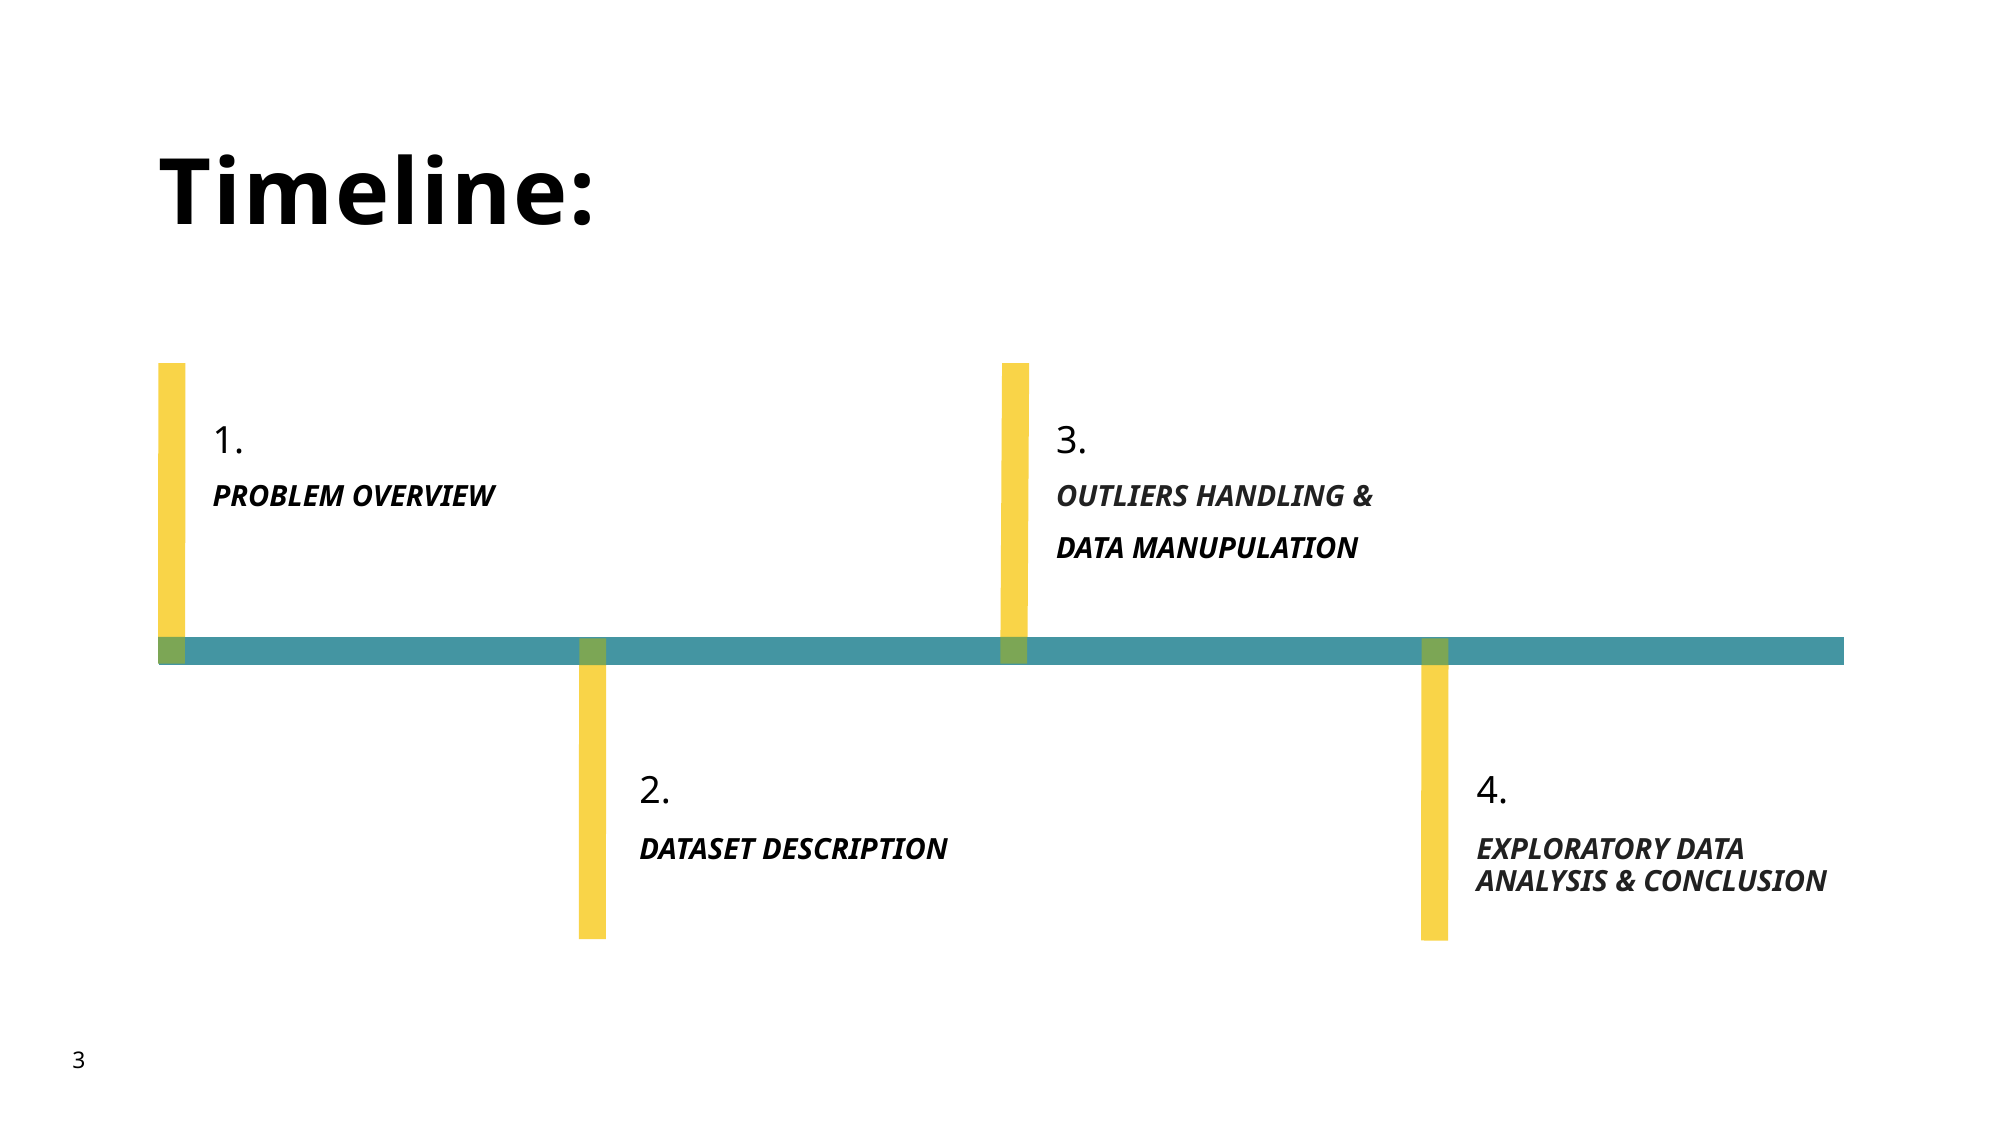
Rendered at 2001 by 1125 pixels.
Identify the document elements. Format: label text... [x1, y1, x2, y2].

slide_number 3 [72, 1045, 159, 1087]
list 4. [1476, 771, 1827, 806]
list OUTLIERS HANDLING & DATA MANUPULATION [1056, 481, 1530, 586]
list 1. [212, 421, 563, 456]
list PROBLEM OVERVIEW [212, 481, 588, 586]
title Timeline: [158, 144, 969, 245]
list DATASET DESCRIPTION [639, 834, 990, 896]
list 2. [639, 771, 990, 806]
list 3. [1056, 421, 1407, 456]
list EXPLORATORY DATA ANALYSIS & CONCLUSION [1476, 834, 1869, 960]
